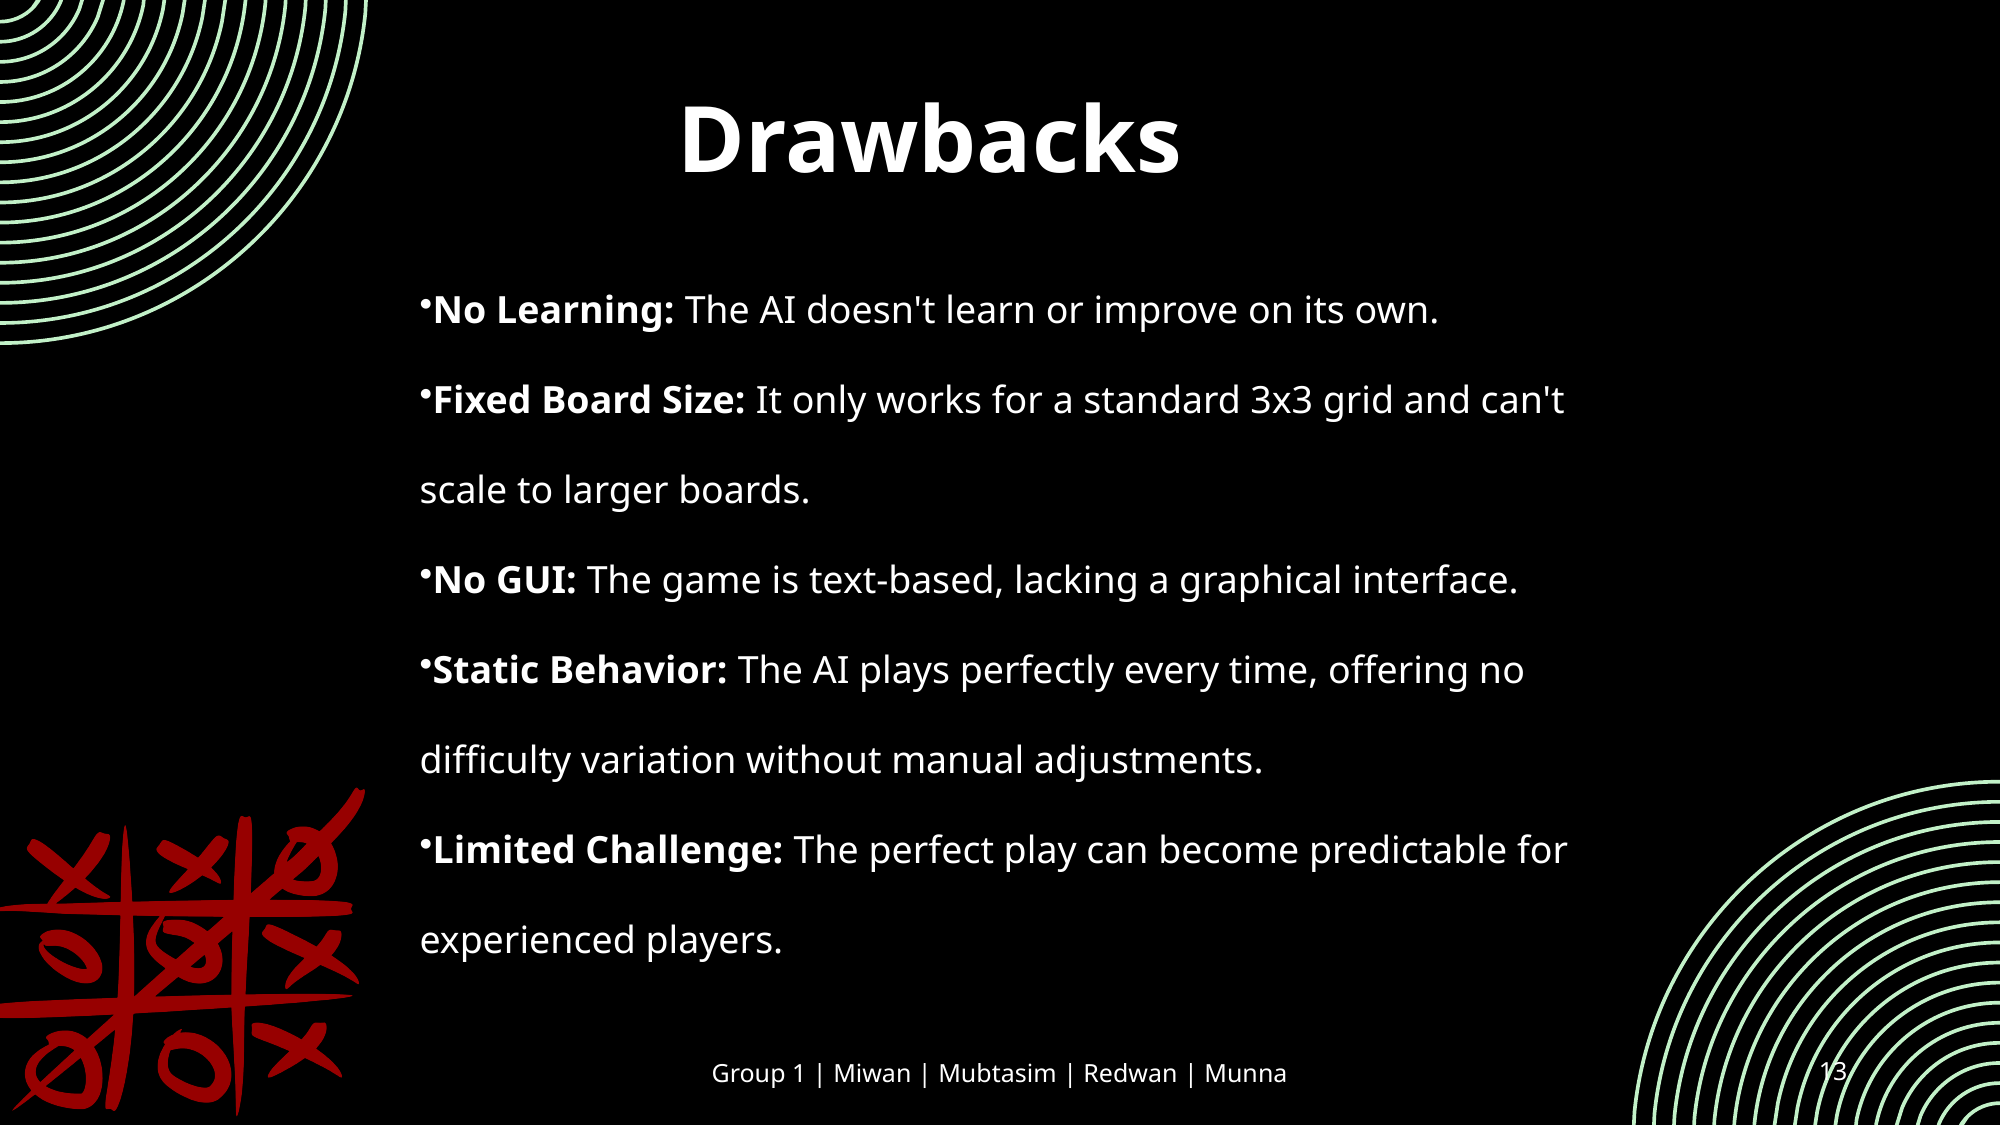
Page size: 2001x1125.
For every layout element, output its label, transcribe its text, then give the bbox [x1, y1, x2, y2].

title Drawbacks [662, 78, 1818, 207]
footer Group 1 | Miwan | Mubtasim | Redwan | Munna [662, 1042, 1338, 1103]
list No Learning: The AI doesn't learn or improve on its own. Fixed Board Size: It only works for a standard 3x3 grid and can't scale to larger boards. No GUI: The game is text-based, lacking a graphical interface. Static Behavior: The AI plays perfectly every time, offering no difficulty variation without manual adjustments. Limited Challenge: The perfect play can become predictable for experienced players. [404, 233, 1596, 969]
picture [0, 784, 368, 1125]
slide_number 13 [1412, 1042, 1863, 1103]
